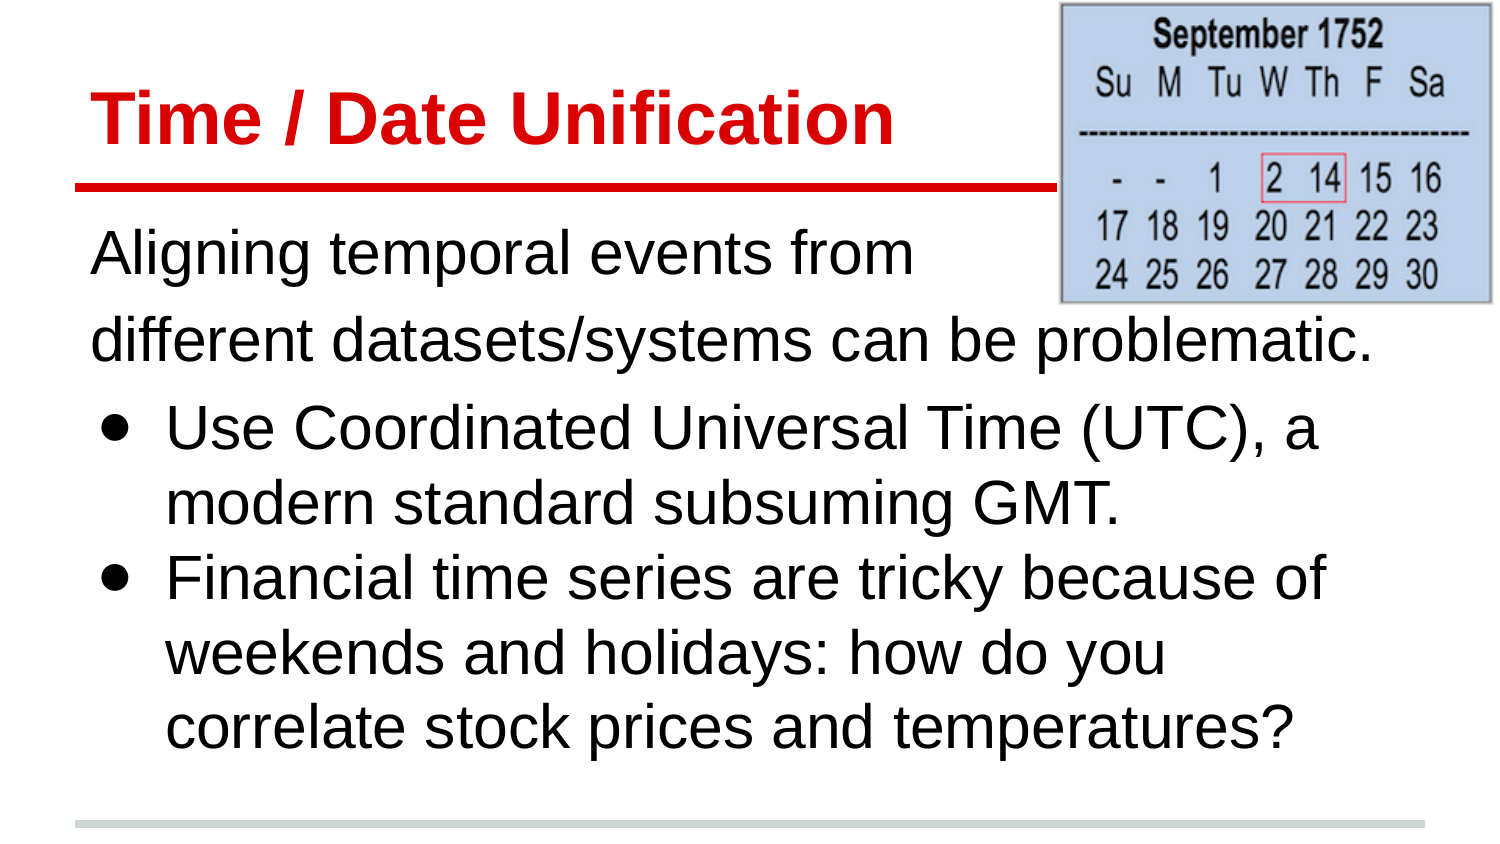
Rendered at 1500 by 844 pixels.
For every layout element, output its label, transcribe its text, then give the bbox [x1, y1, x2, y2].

title Time / Date Unification [75, 33, 1052, 175]
picture [1057, 0, 1500, 312]
list Aligning temporal events from different datasets/systems can be problematic. Use Coordinated Universal Time (UTC), a modern standard subsuming GMT. Financial time series are tricky because of weekends and holidays: how do you correlate stock prices and temperatures? [75, 196, 1425, 808]
